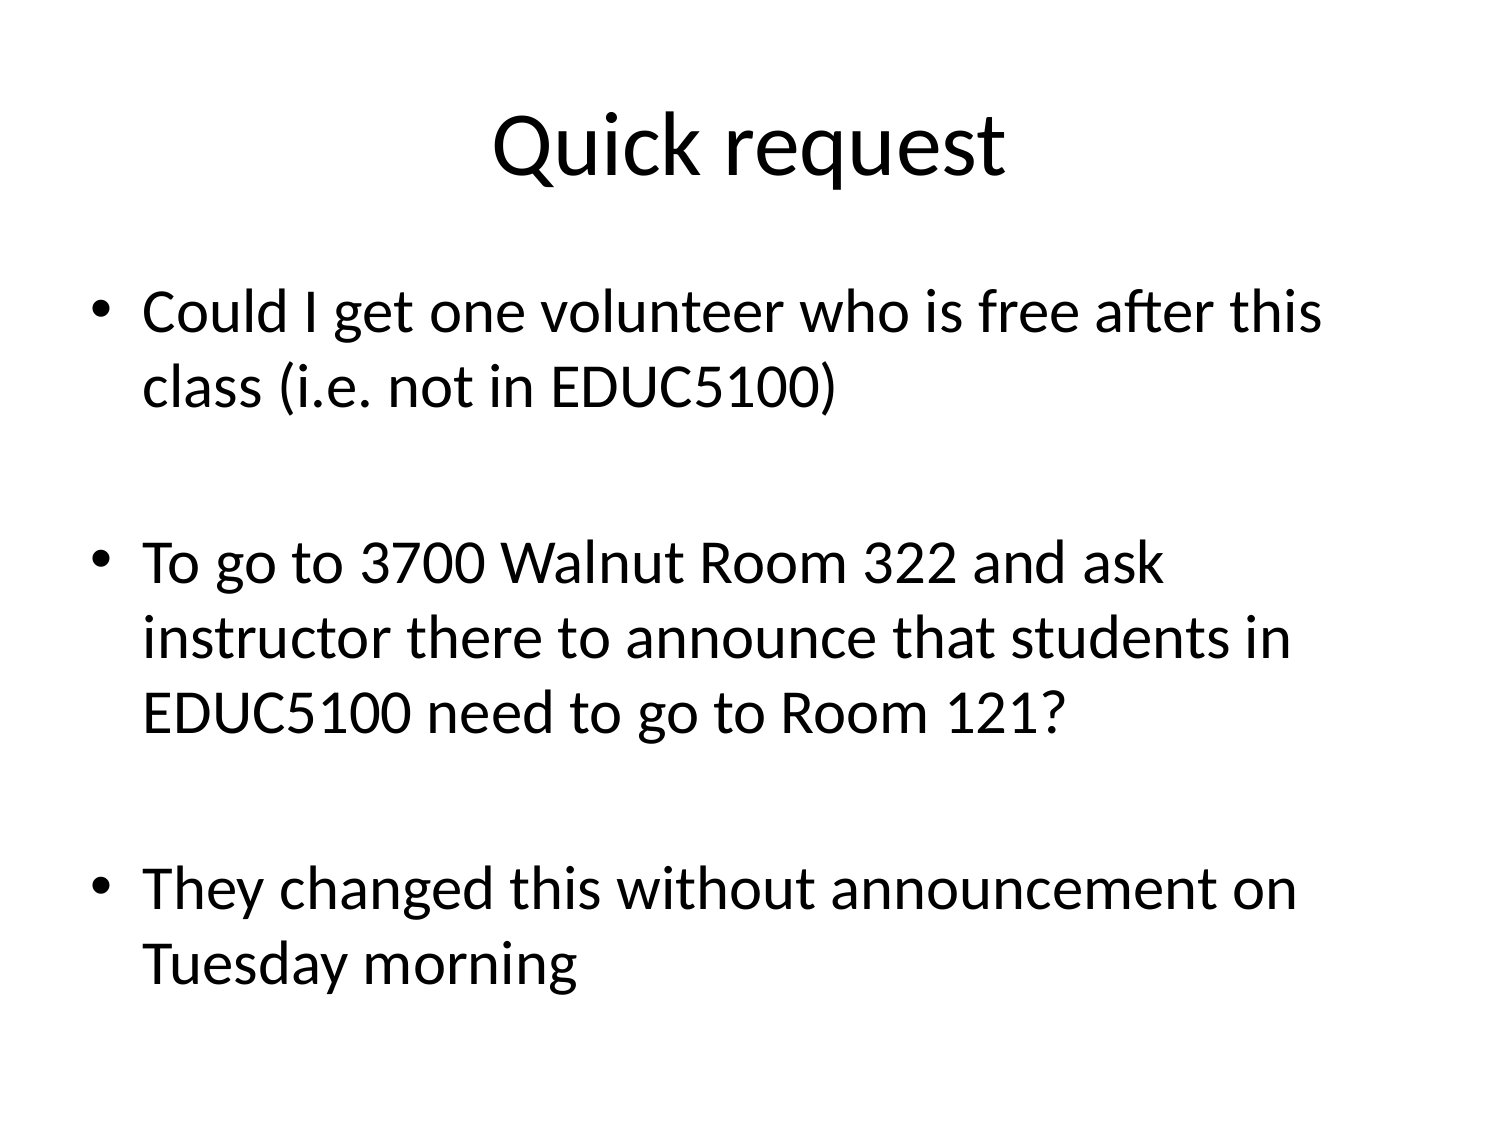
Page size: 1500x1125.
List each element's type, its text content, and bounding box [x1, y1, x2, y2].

title Quick request [75, 45, 1425, 233]
list Could I get one volunteer who is free after this class (i.e. not in EDUC5100) To go to 3700 Walnut Room 322 and ask instructor there to announce that students in EDUC5100 need to go to Room 121? They changed this without announcement on Tuesday morning [75, 262, 1425, 1005]
